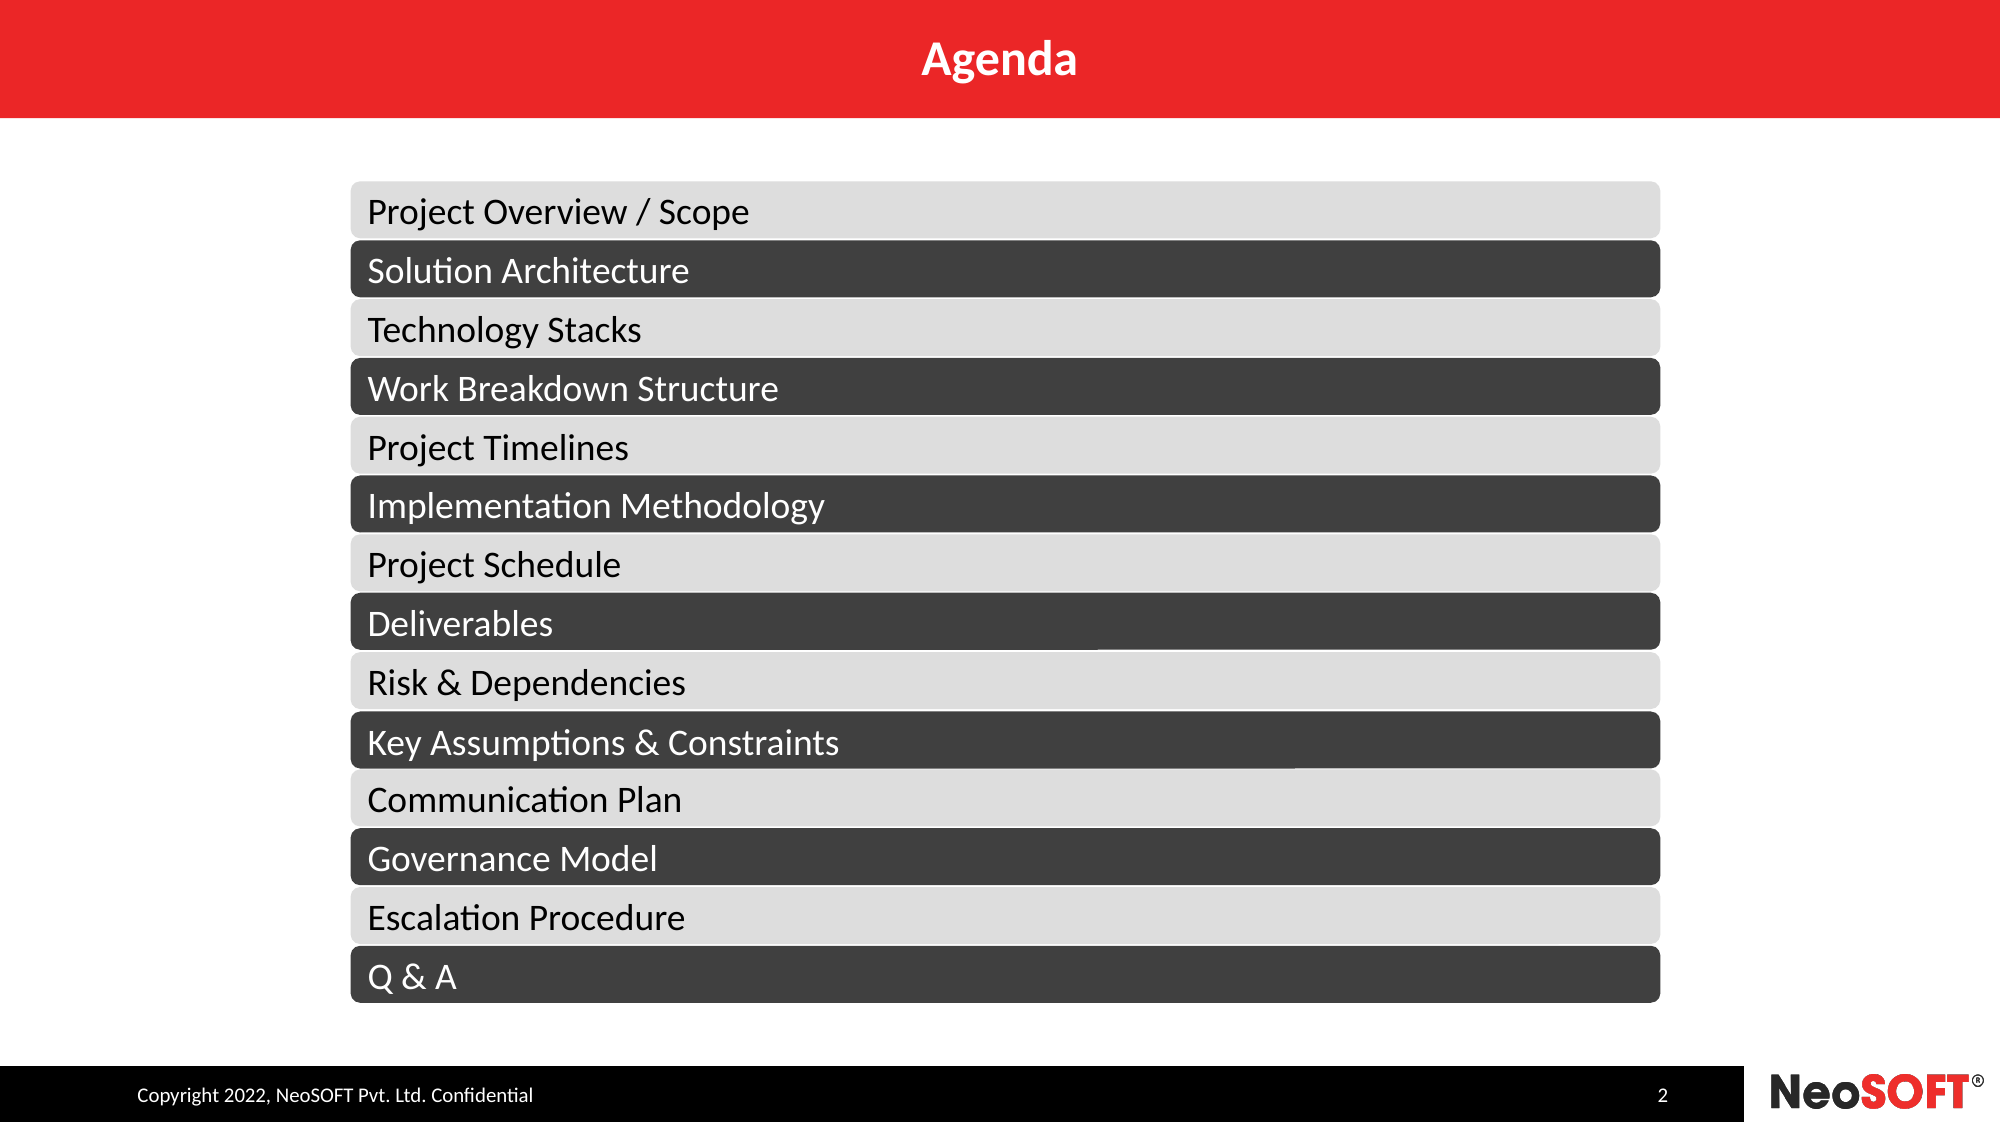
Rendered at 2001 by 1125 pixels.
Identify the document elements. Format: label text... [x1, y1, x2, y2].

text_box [350, 181, 1661, 1004]
picture [1770, 1062, 1985, 1121]
text_box Agenda [137, 15, 1863, 104]
